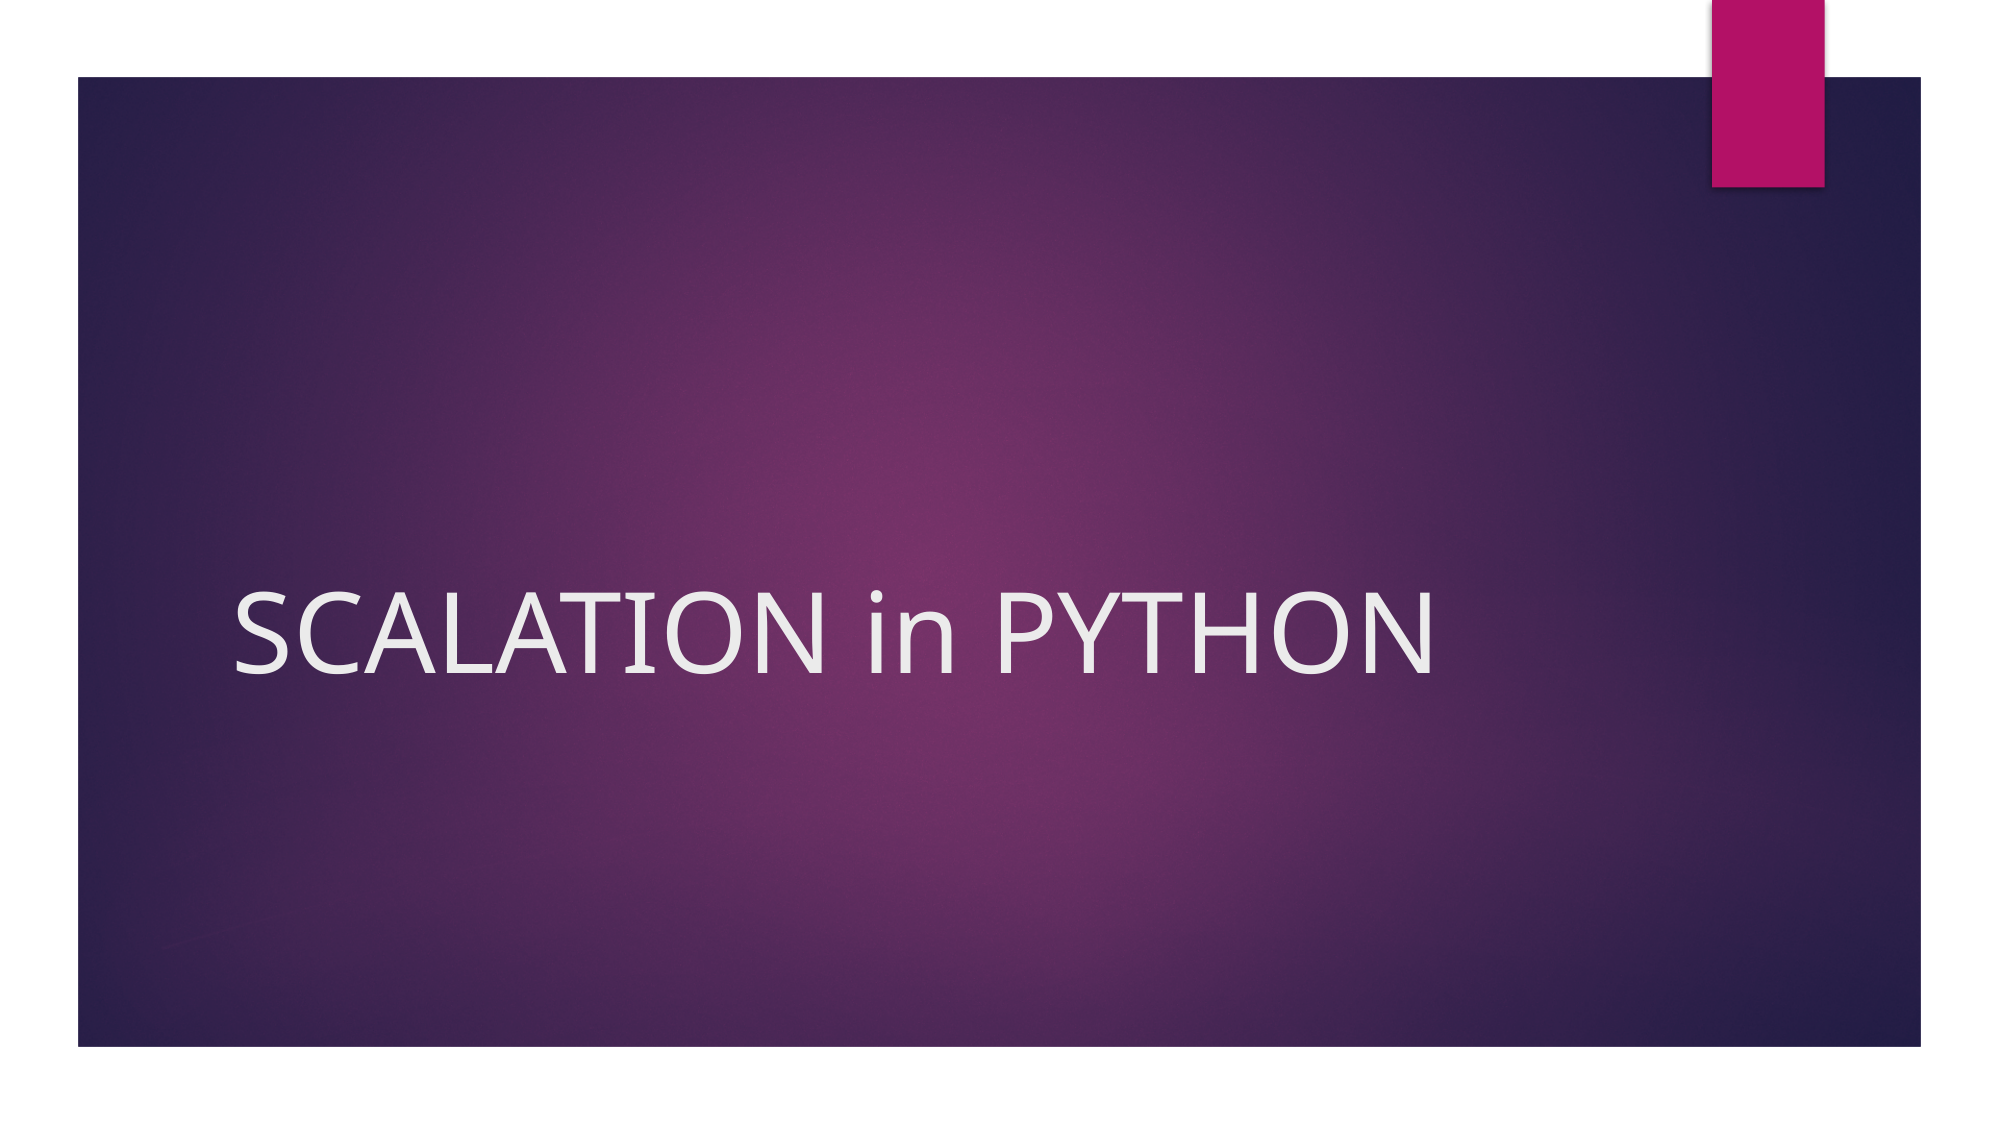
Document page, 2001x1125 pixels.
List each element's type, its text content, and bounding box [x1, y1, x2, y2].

title SCALATION in PYTHON [216, 311, 1717, 704]
